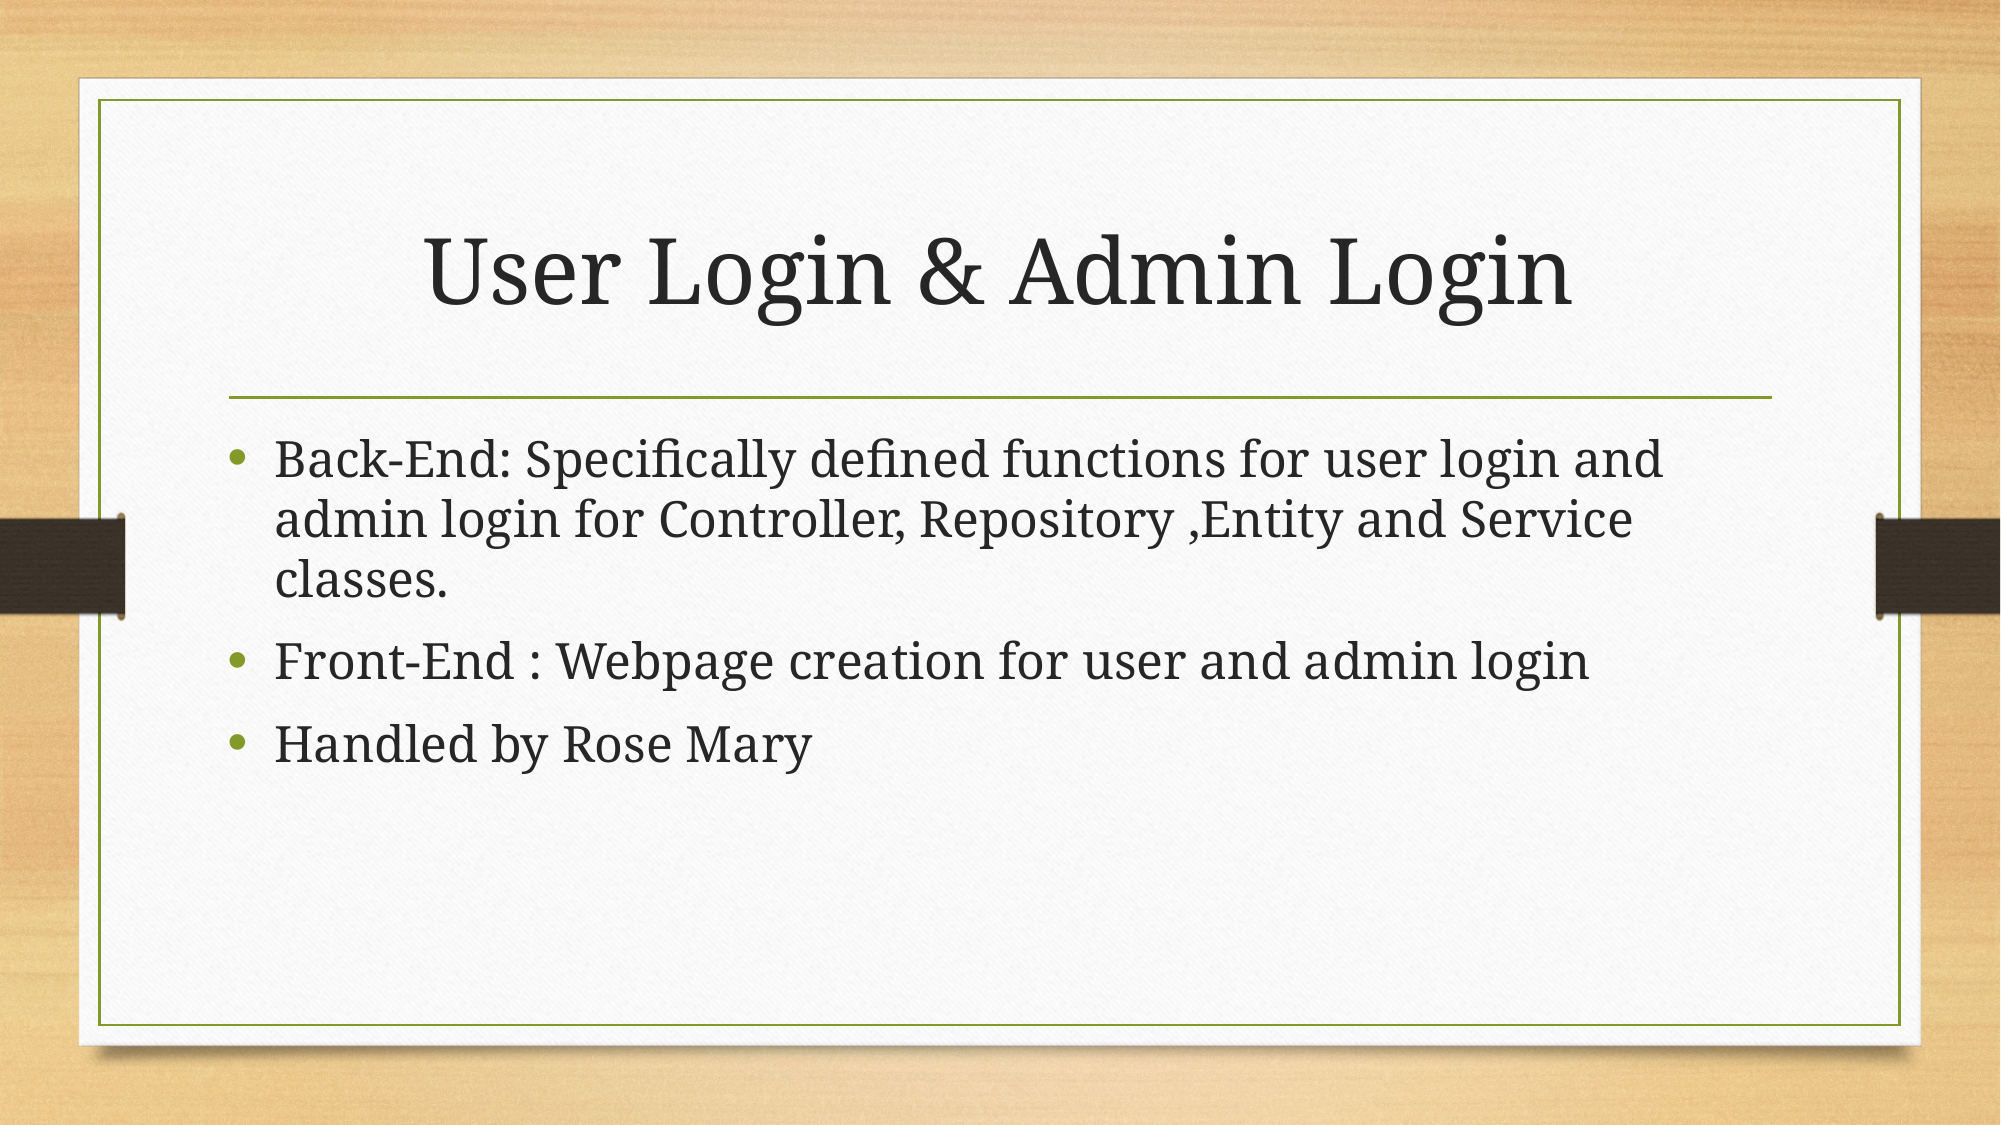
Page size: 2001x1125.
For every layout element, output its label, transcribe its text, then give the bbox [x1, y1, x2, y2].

picture [0, 0, 2001, 1125]
list Back-End: Specifically defined functions for user login and admin login for Controller, Repository ,Entity and Service classes. Front-End : Webpage creation for user and admin login Handled by Rose Mary [212, 419, 1788, 964]
title User Login & Admin Login [212, 161, 1788, 375]
